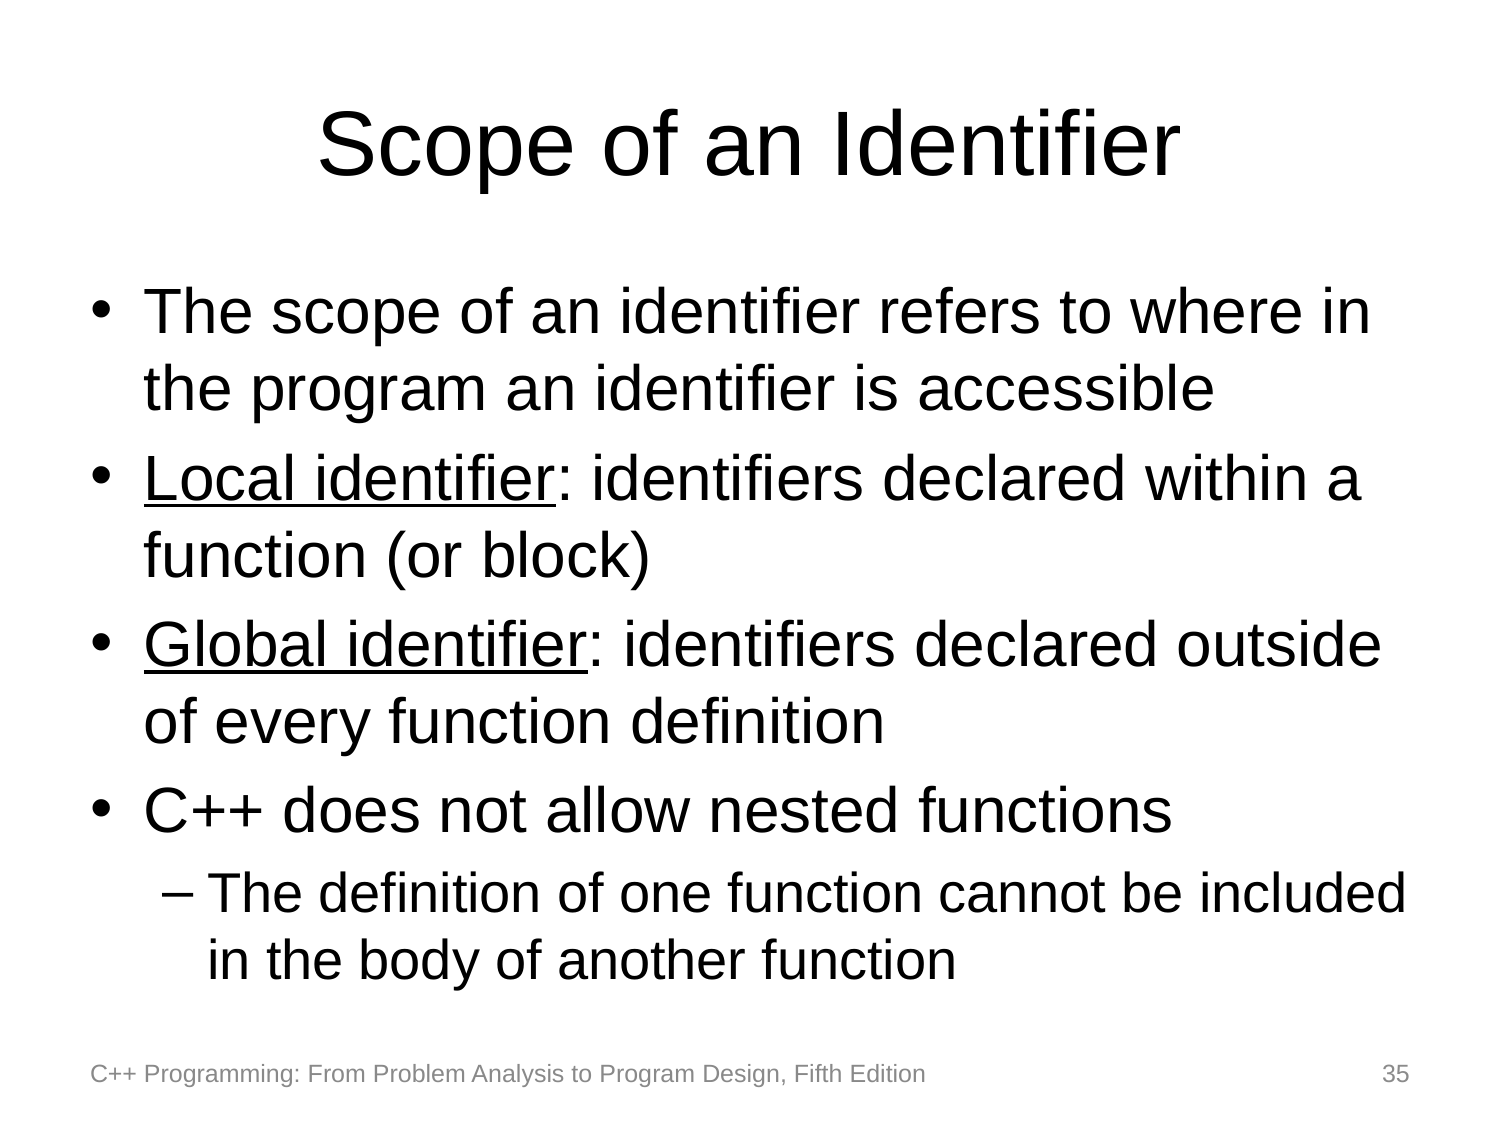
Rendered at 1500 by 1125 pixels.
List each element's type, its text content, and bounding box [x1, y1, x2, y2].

list The scope of an identifier refers to where in the program an identifier is accessible Local identifier: identifiers declared within a function (or block) Global identifier: identifiers declared outside of every function definition C++ does not allow nested functions The definition of one function cannot be included in the body of another function [74, 262, 1426, 1006]
title Scope of an Identifier [74, 44, 1426, 233]
footer C++ Programming: From Problem Analysis to Program Design, Fifth Edition [75, 1042, 988, 1103]
slide_number 35 [1074, 1042, 1425, 1103]
